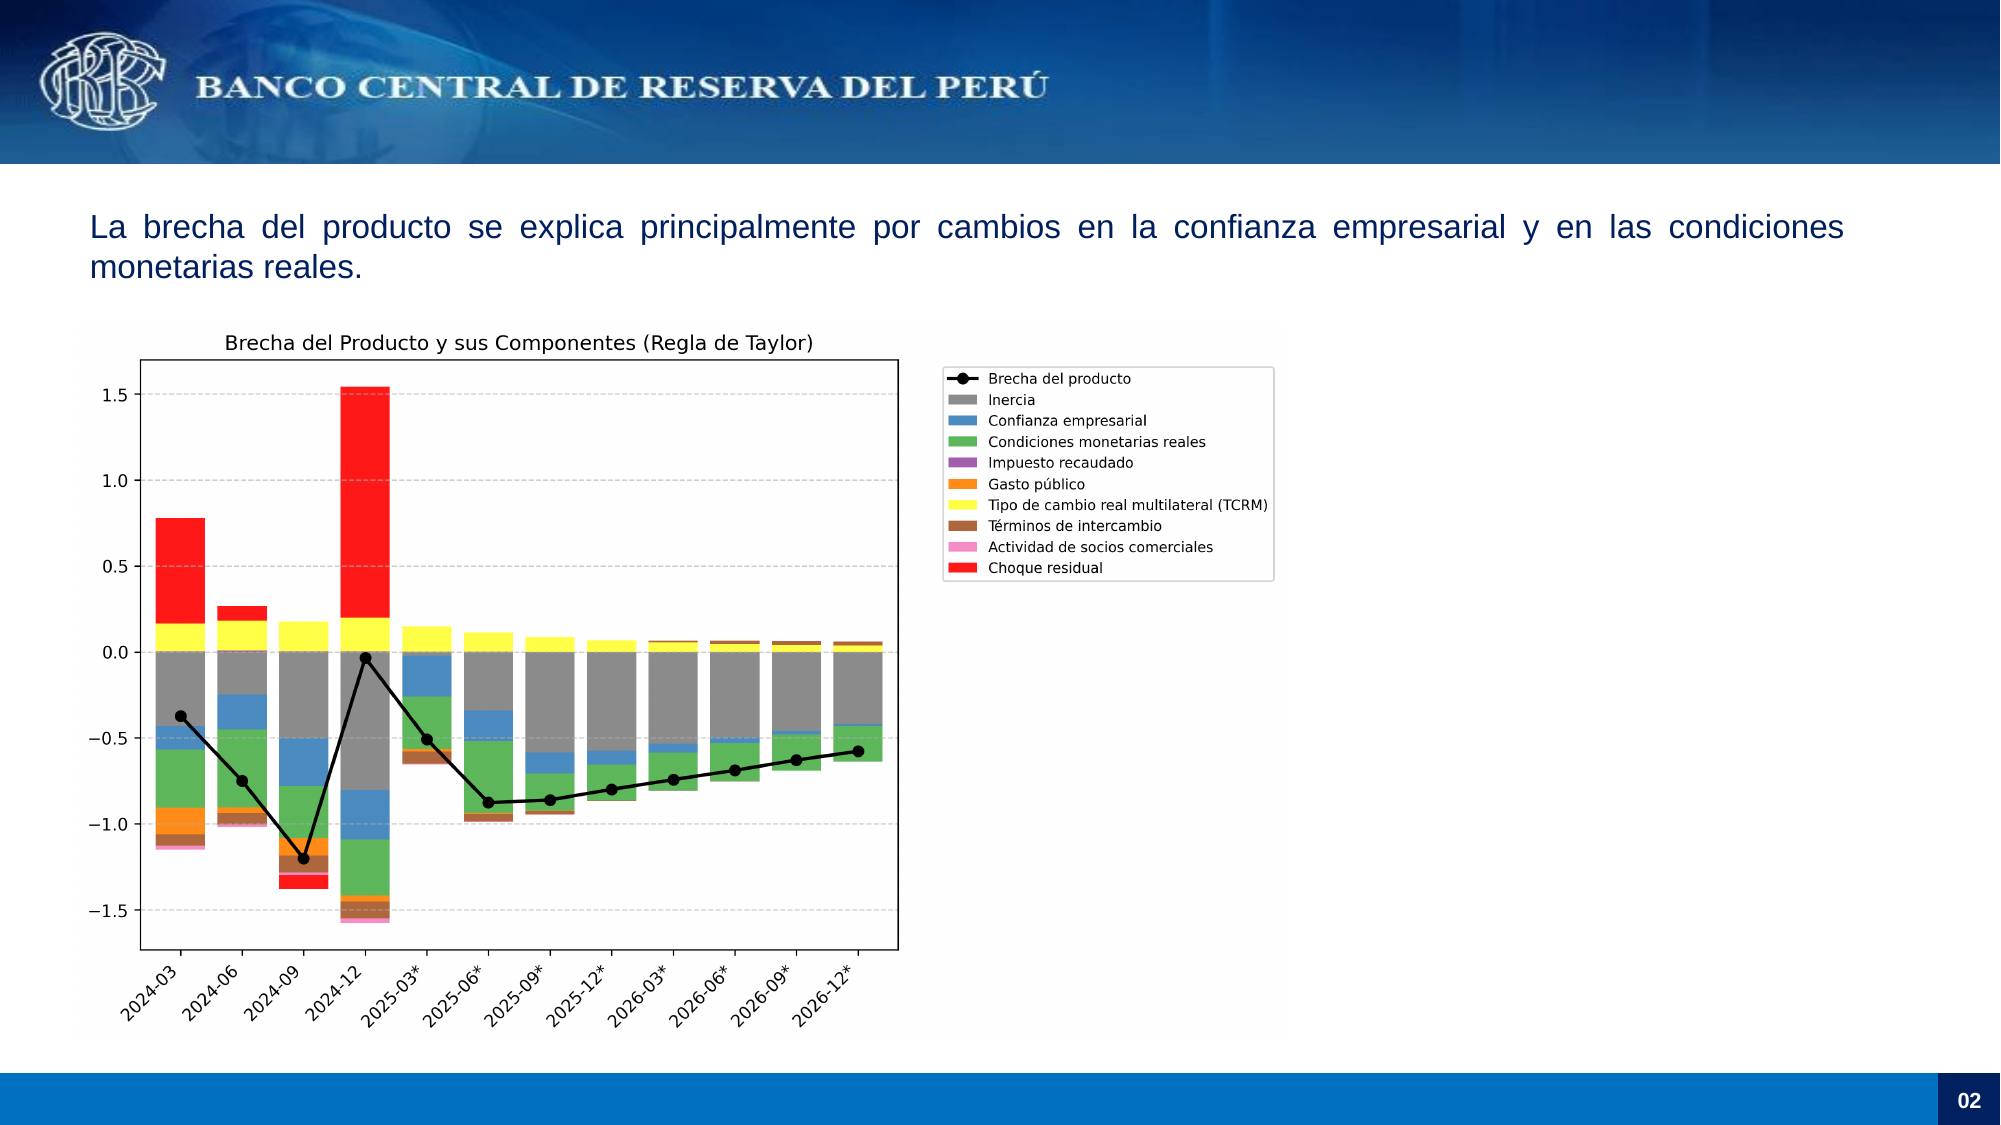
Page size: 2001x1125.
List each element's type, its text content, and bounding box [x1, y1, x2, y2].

text_box La brecha del producto se explica principalmente por cambios en la confianza empresarial y en las condiciones monetarias reales. [75, 198, 1864, 345]
text_box [0, 1074, 1939, 1125]
picture [0, 0, 2000, 164]
picture [74, 322, 1286, 1042]
text_box 02 [1939, 1074, 2000, 1125]
